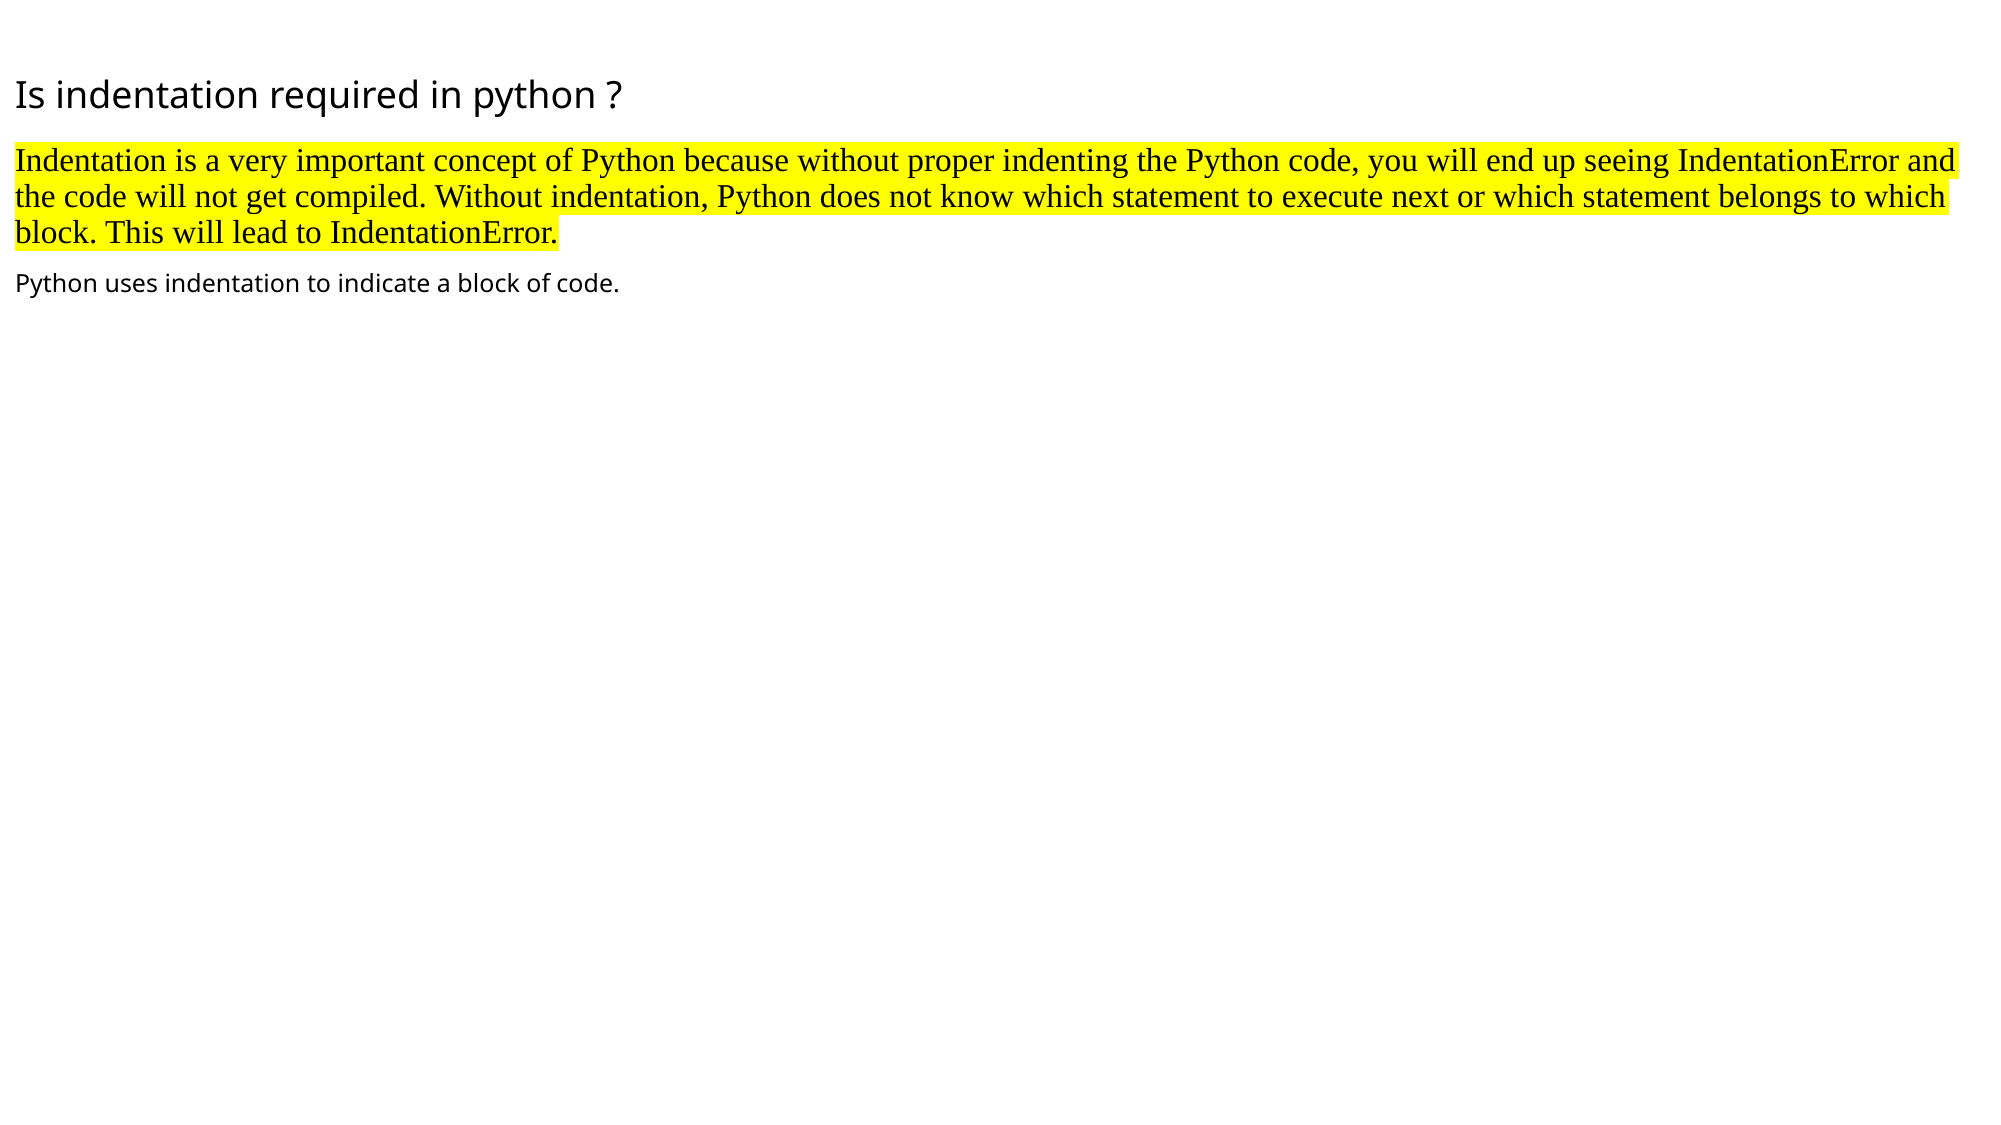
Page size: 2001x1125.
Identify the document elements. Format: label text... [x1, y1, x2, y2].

title Is indentation required in python ? [0, 0, 2000, 124]
subtitle Indentation is a very important concept of Python because without proper indenting the Python code, you will end up seeing IndentationError and the code will not get compiled. Without indentation, Python does not know which statement to execute next or which statement belongs to which block. This will lead to IndentationError. Python uses indentation to indicate a block of code. [0, 135, 2000, 1125]
